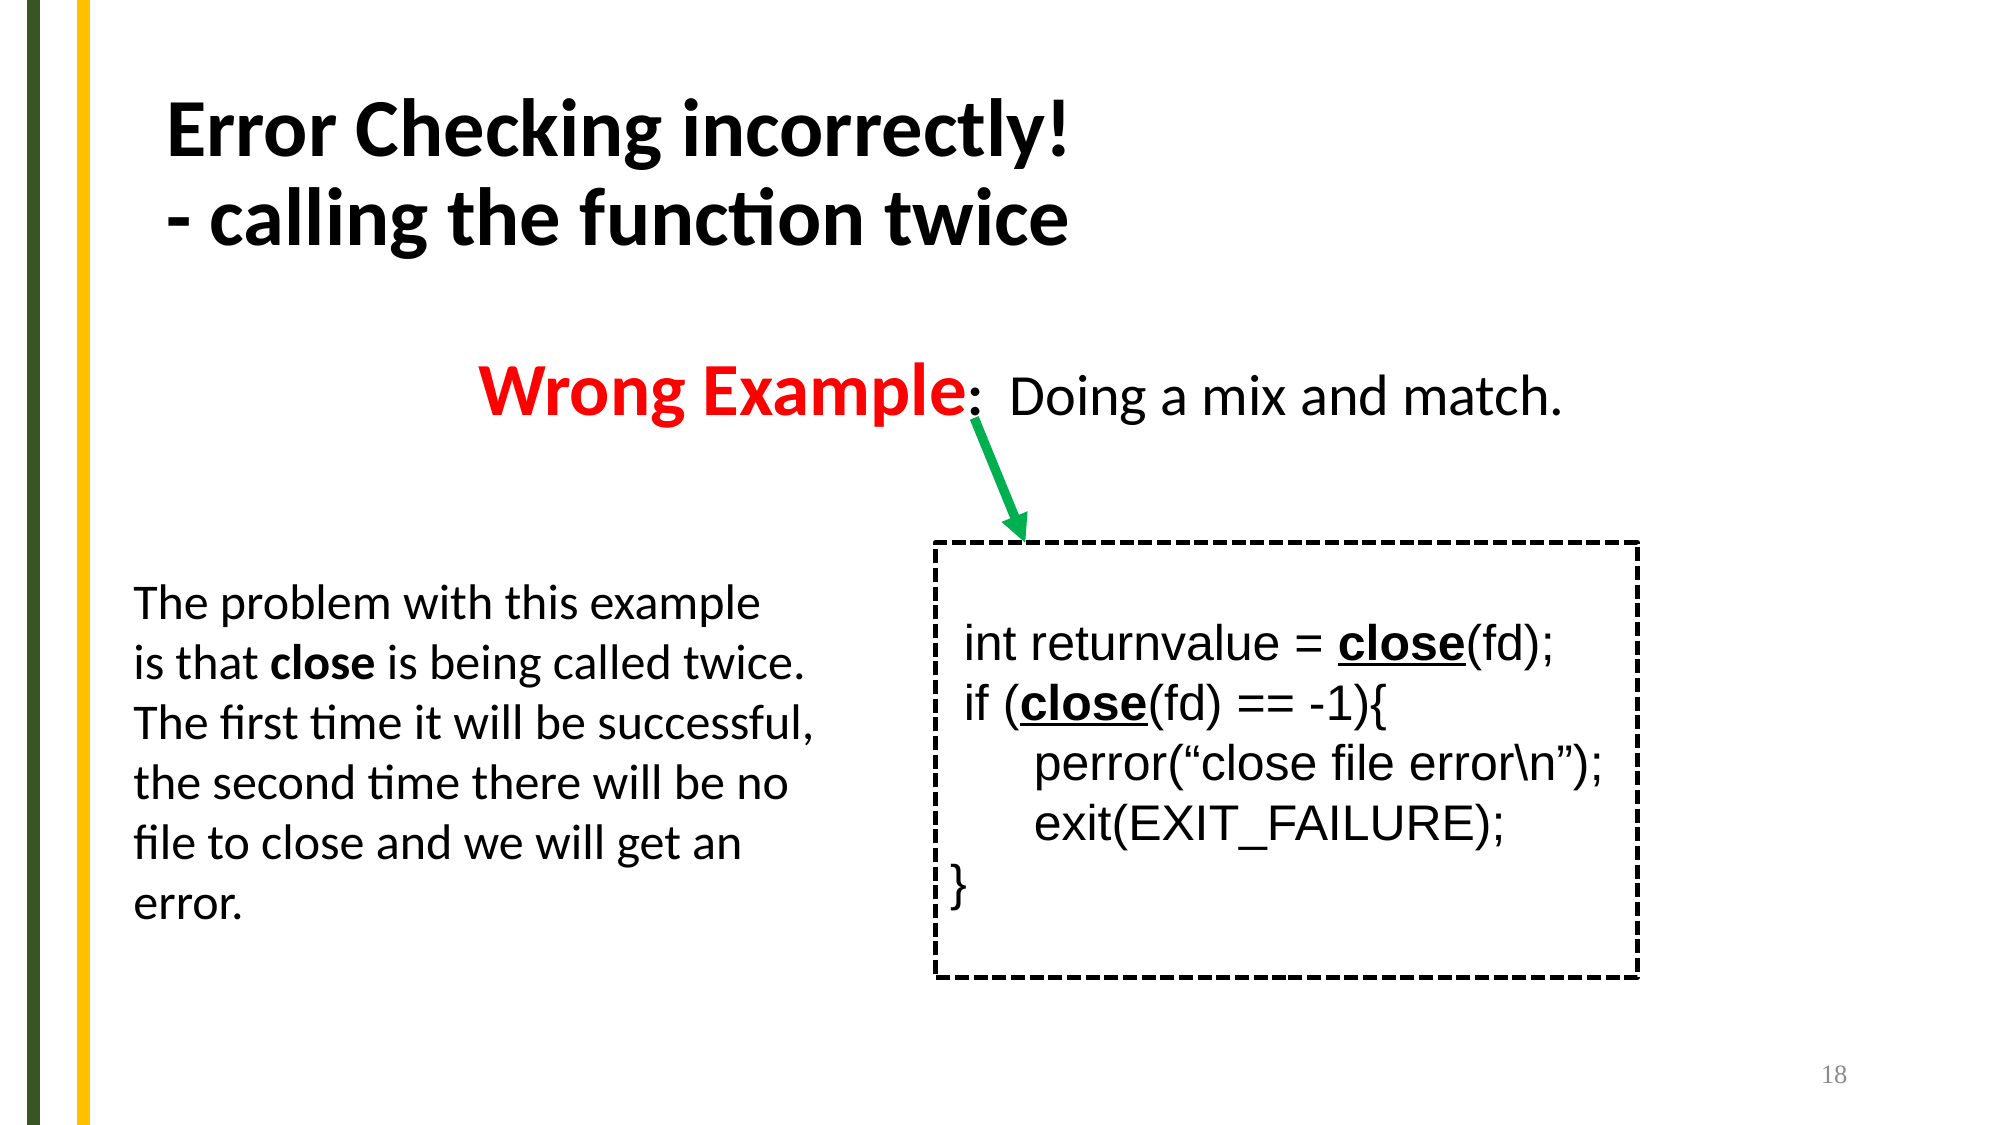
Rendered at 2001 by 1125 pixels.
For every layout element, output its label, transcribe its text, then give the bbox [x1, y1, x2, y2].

text_box Wrong Example: Doing a mix and match. [463, 332, 2000, 438]
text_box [974, 417, 1026, 543]
text_box int returnvalue = close(fd); if (close(fd) == -1){ perror(“close file error\n”); exit(EXIT_FAILURE); } [935, 542, 1638, 978]
slide_number 18 [1412, 1042, 1863, 1103]
text_box The problem with this example is that close is being called twice. The first time it will be successful, the second time there will be no file to close and we will get an error. [118, 562, 830, 938]
title Error Checking incorrectly! - calling the function twice [150, 77, 1926, 272]
